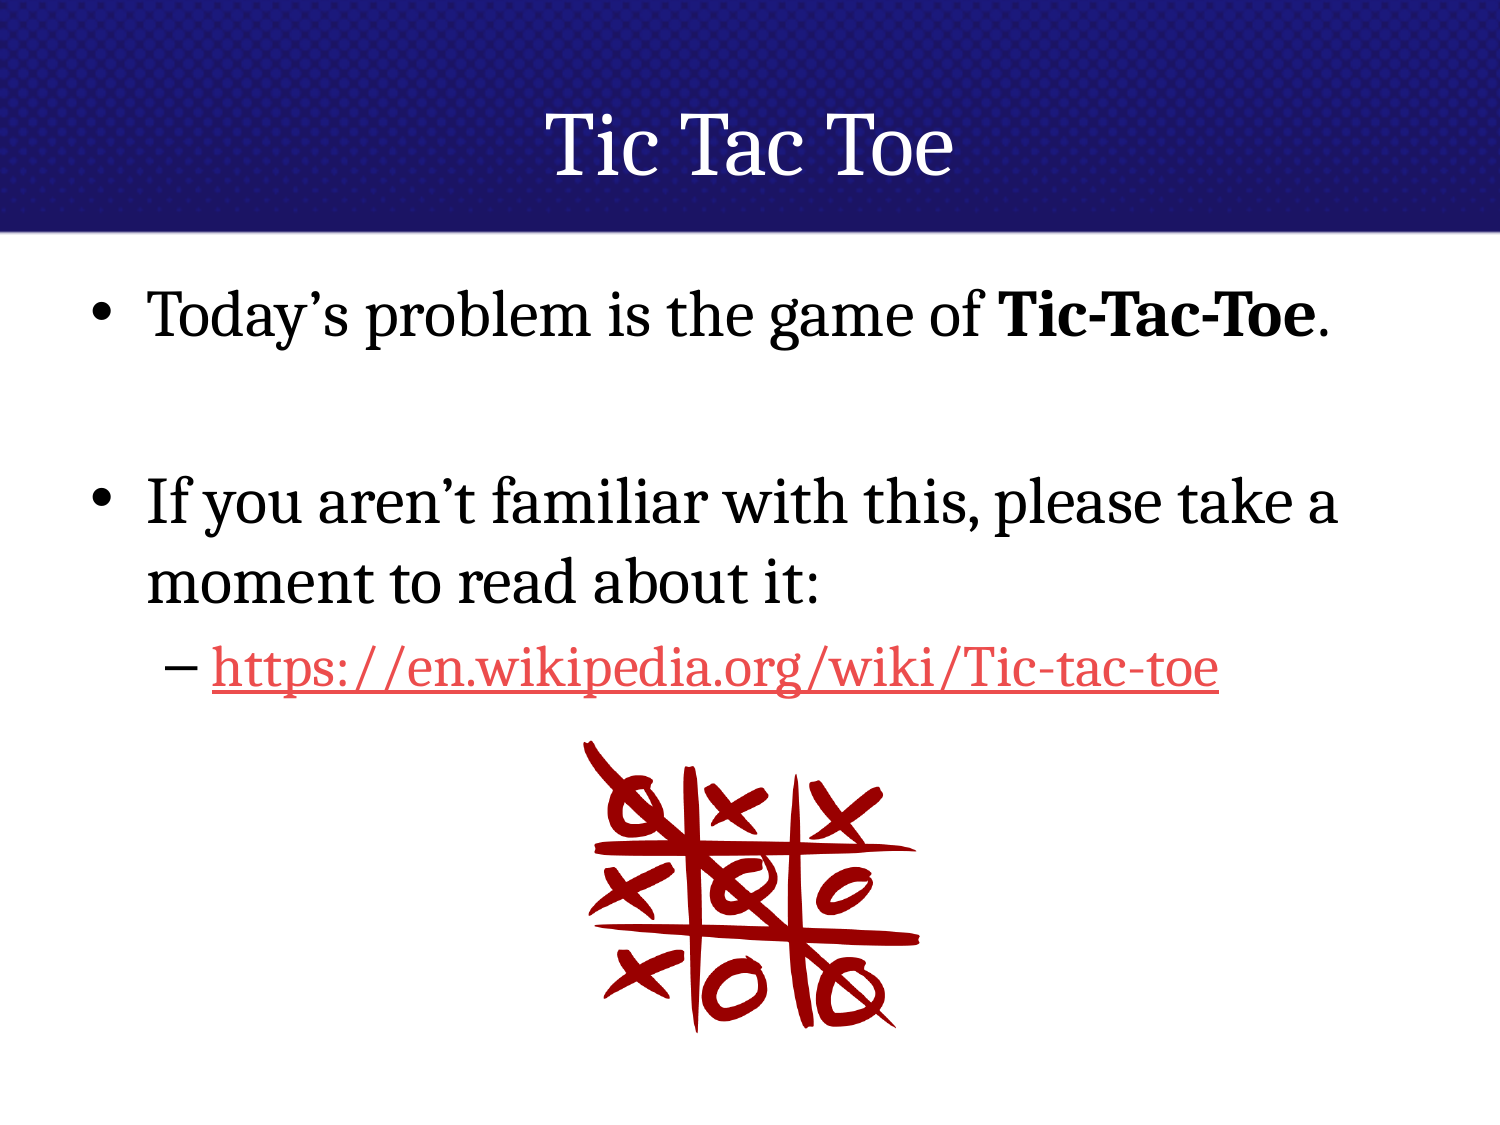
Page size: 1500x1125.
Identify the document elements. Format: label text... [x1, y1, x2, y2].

title Tic Tac Toe [75, 45, 1425, 233]
list Today’s problem is the game of Tic-Tac-Toe. If you aren’t familiar with this, please take a moment to read about it: https://en.wikipedia.org/wiki/Tic-tac-toe [75, 262, 1425, 1101]
picture [0, 0, 1500, 1125]
